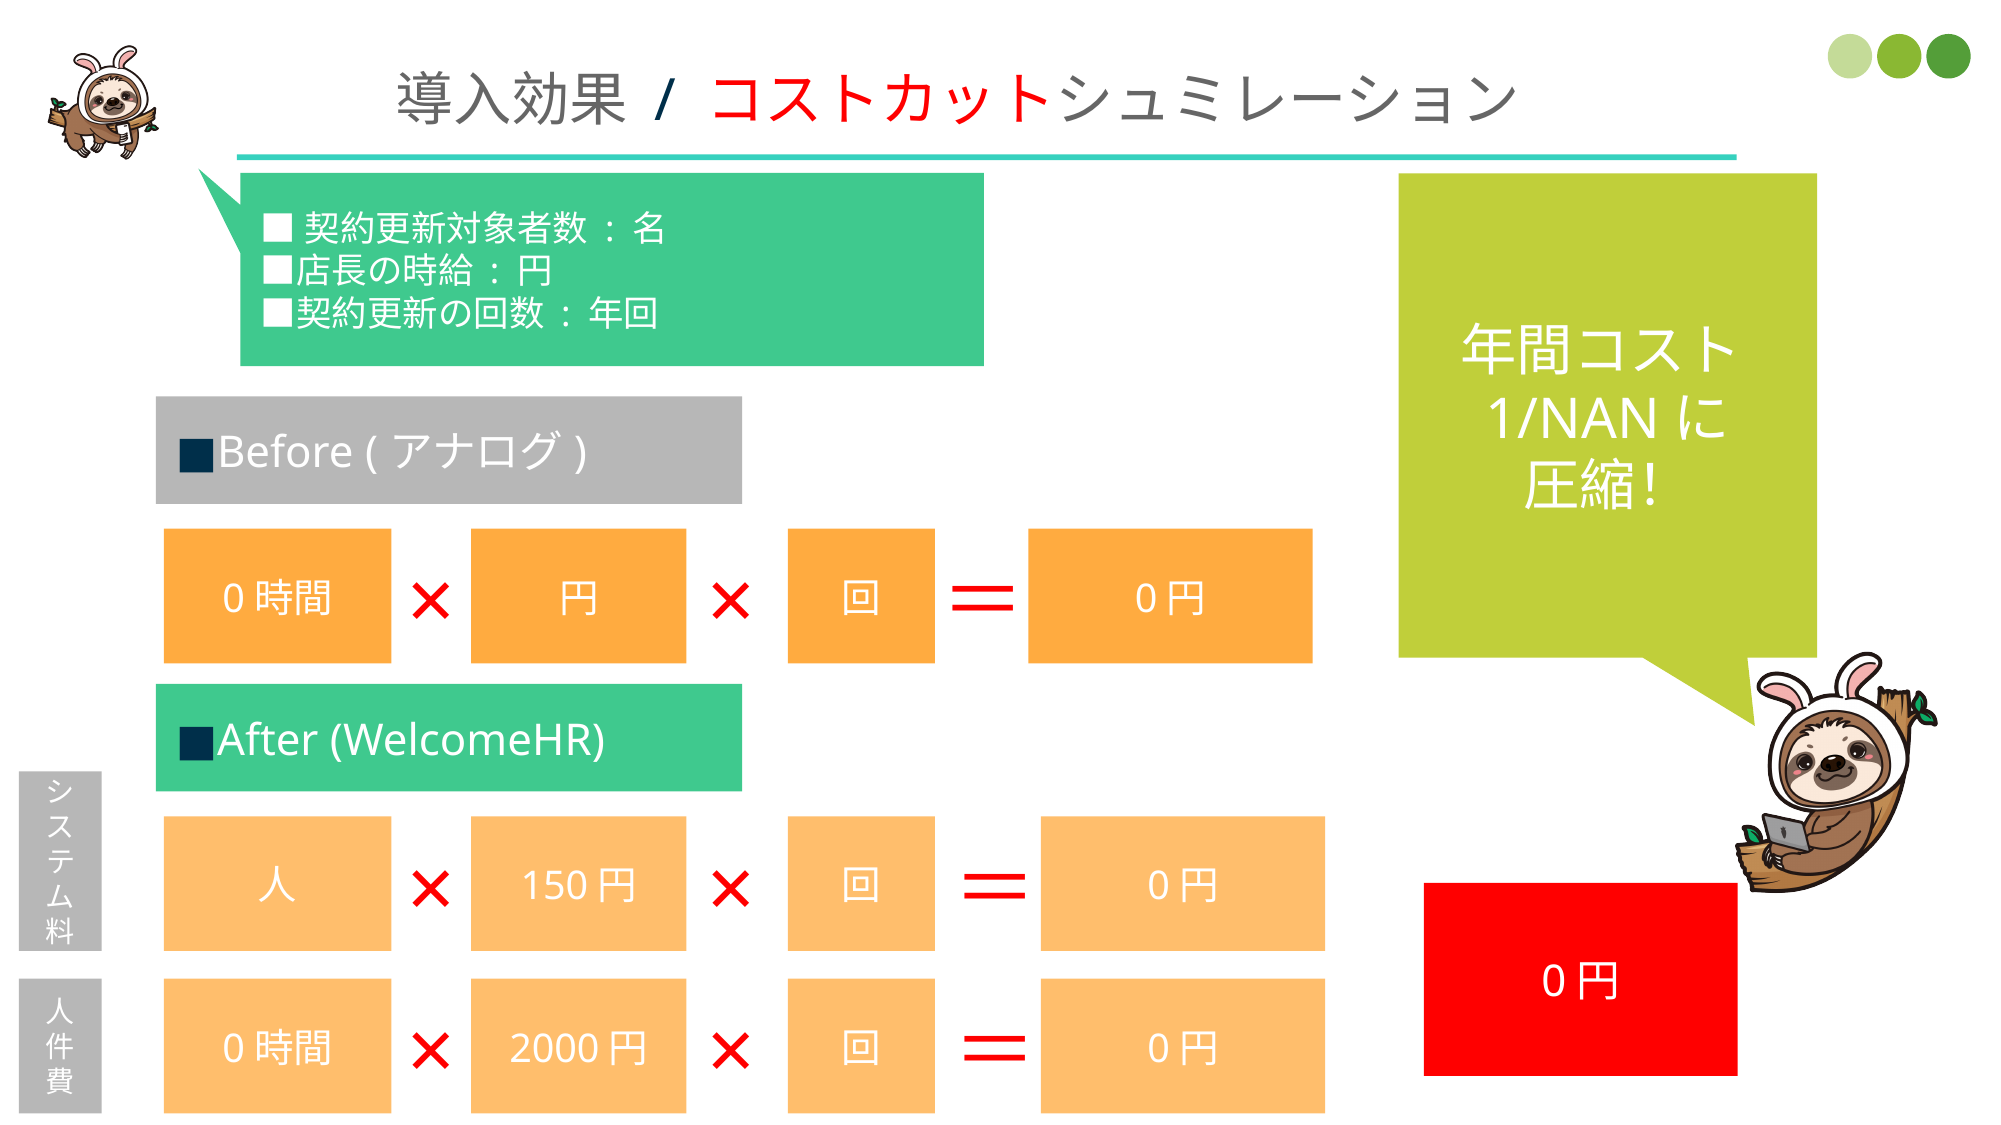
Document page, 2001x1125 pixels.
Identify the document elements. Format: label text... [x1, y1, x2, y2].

text_box 導入効果 / コストカットシュミレーション [375, 41, 1957, 152]
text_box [155, 683, 743, 792]
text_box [163, 815, 392, 952]
text_box × [387, 814, 502, 955]
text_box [1398, 173, 1818, 727]
text_box × [687, 977, 802, 1118]
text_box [470, 815, 687, 952]
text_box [18, 984, 102, 1125]
text_box ＝ [921, 527, 1035, 668]
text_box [1423, 882, 1738, 1077]
text_box × [387, 977, 502, 1118]
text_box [198, 167, 985, 371]
text_box ＝ [933, 814, 1048, 955]
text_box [1028, 528, 1313, 664]
text_box × [687, 814, 802, 955]
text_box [1040, 978, 1326, 1114]
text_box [18, 738, 102, 984]
text_box × [687, 527, 802, 668]
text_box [787, 978, 936, 1114]
picture [1690, 631, 1976, 917]
picture [32, 33, 176, 177]
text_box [163, 978, 392, 1114]
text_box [1040, 815, 1326, 952]
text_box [787, 815, 936, 952]
text_box [236, 154, 1737, 161]
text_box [787, 528, 936, 664]
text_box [155, 396, 743, 505]
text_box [470, 978, 687, 1114]
text_box × [387, 527, 502, 668]
text_box ＝ [933, 977, 1048, 1118]
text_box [470, 528, 687, 664]
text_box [163, 528, 392, 664]
